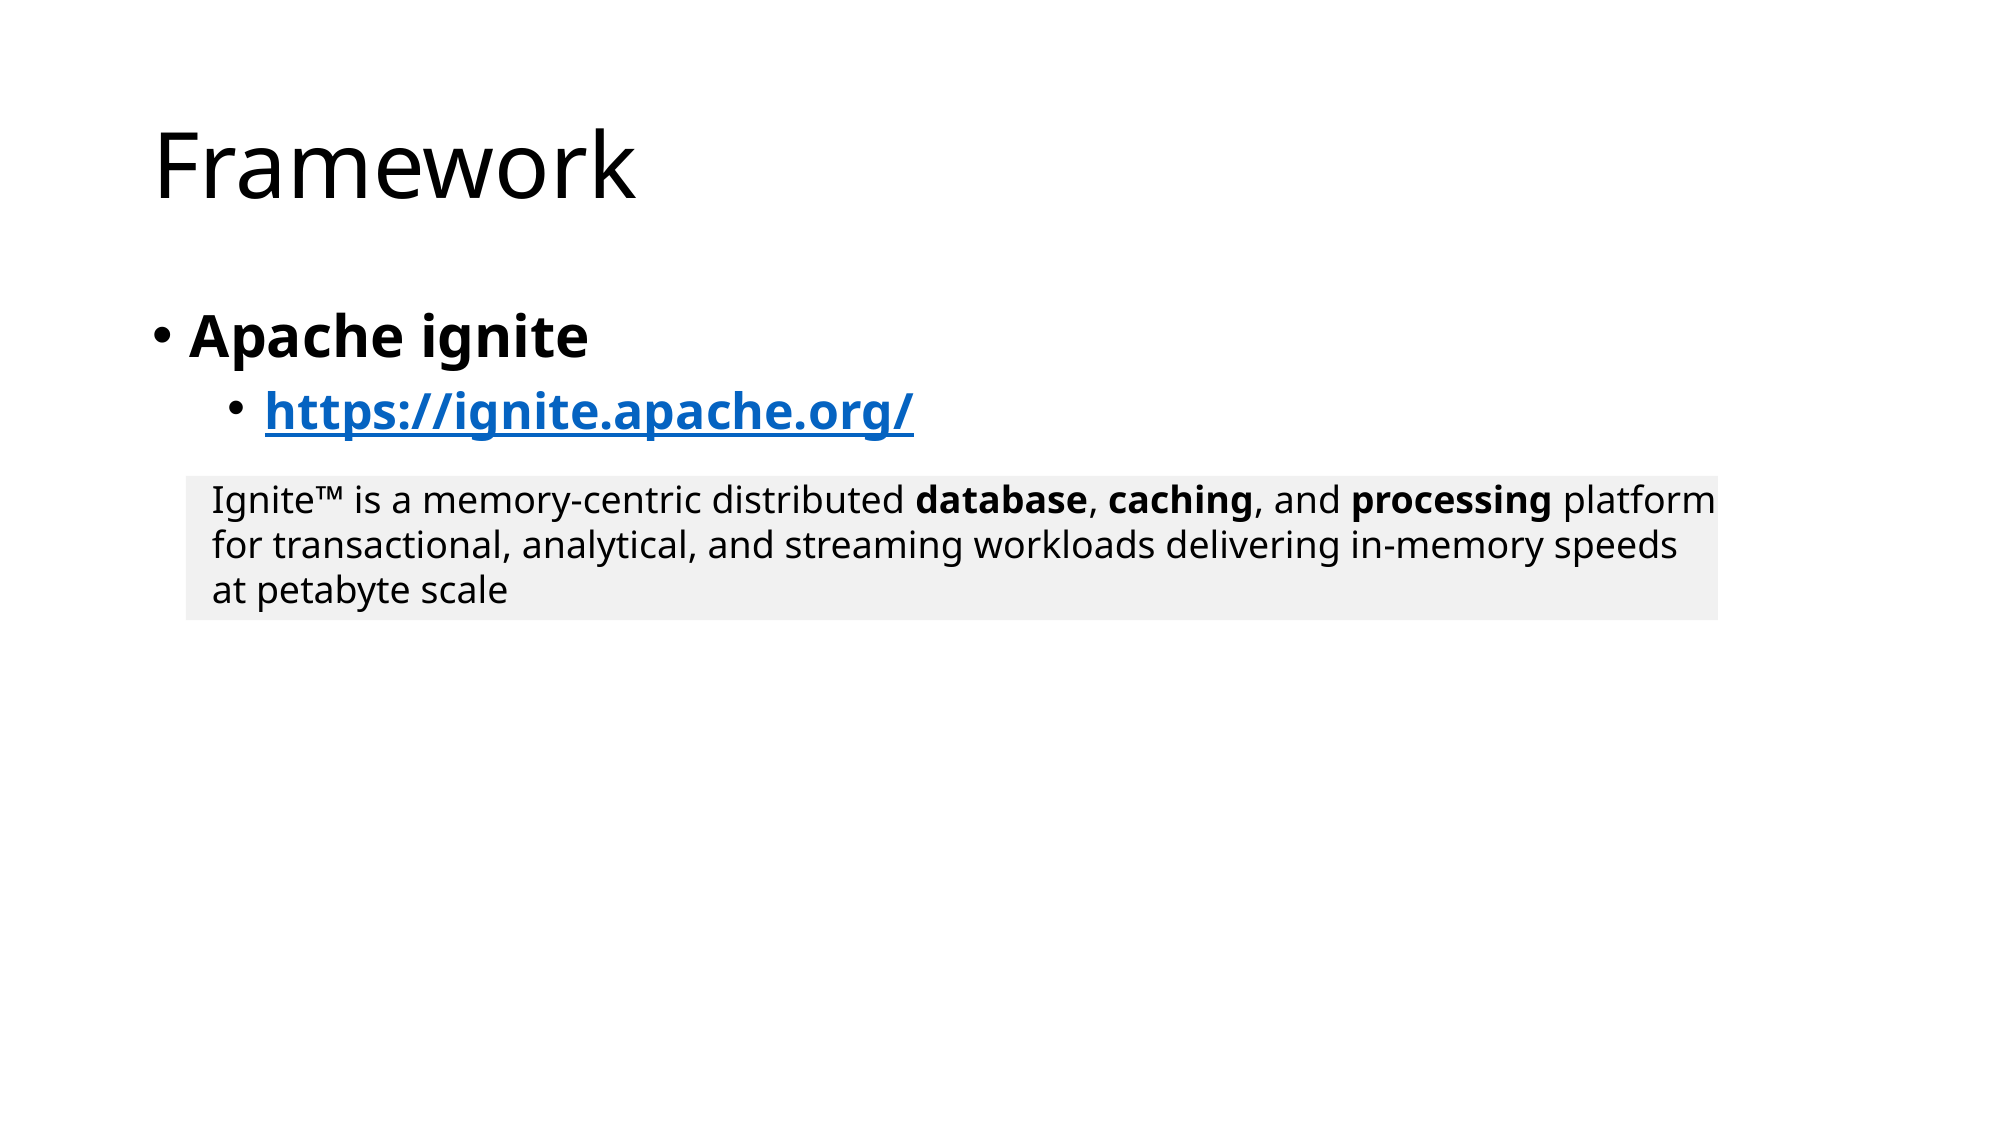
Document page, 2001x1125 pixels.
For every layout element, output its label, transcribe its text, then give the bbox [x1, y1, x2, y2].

list Apache ignite https://ignite.apache.org/ [137, 299, 1863, 1014]
text_box Ignite™ is a memory-centric distributed database, caching, and processing platform for transactional, analytical, and streaming workloads delivering in-memory speeds at petabyte scale [185, 475, 1718, 621]
title Framework [137, 59, 1863, 278]
